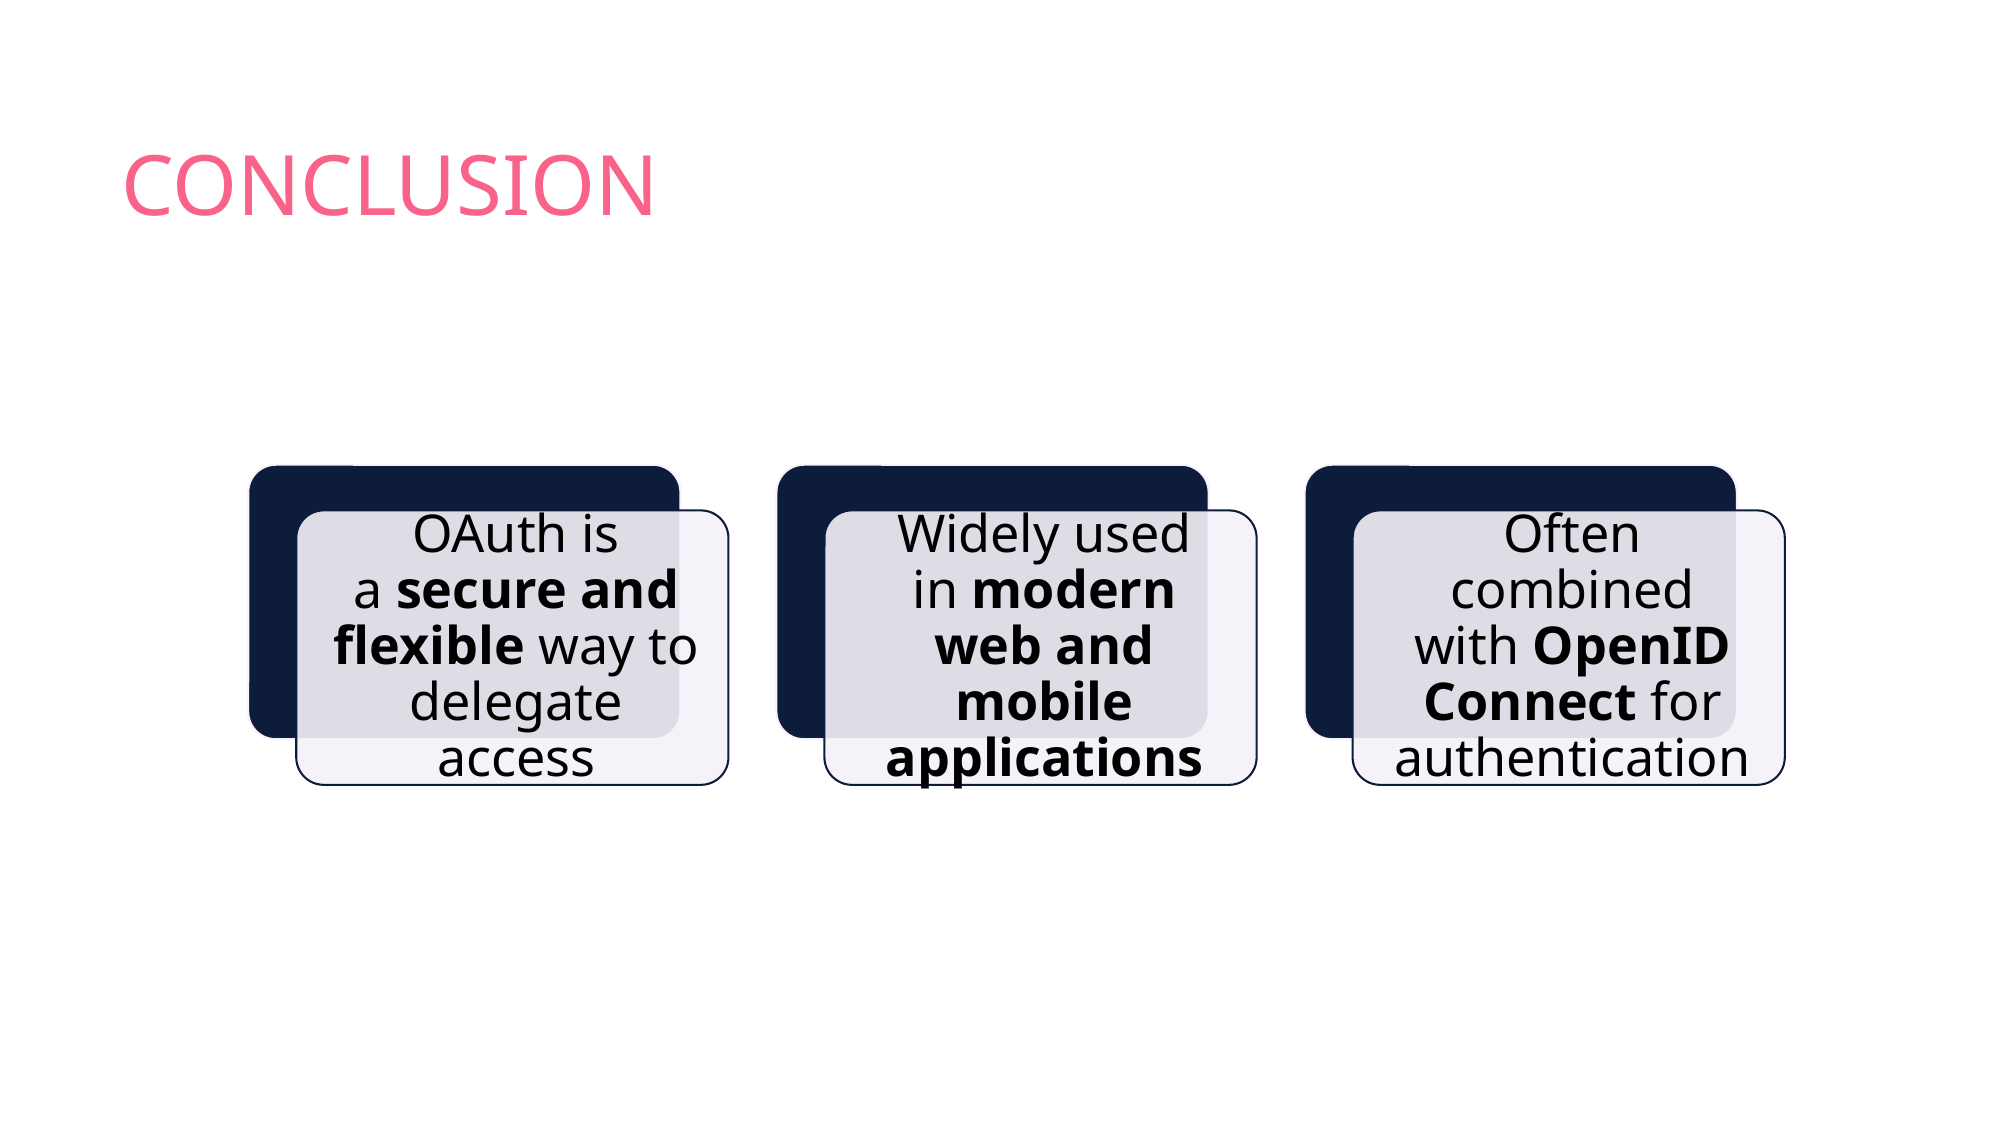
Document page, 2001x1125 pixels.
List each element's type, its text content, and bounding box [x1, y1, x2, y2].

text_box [248, 326, 1785, 924]
text_box CONCLUSION [106, 124, 1894, 305]
